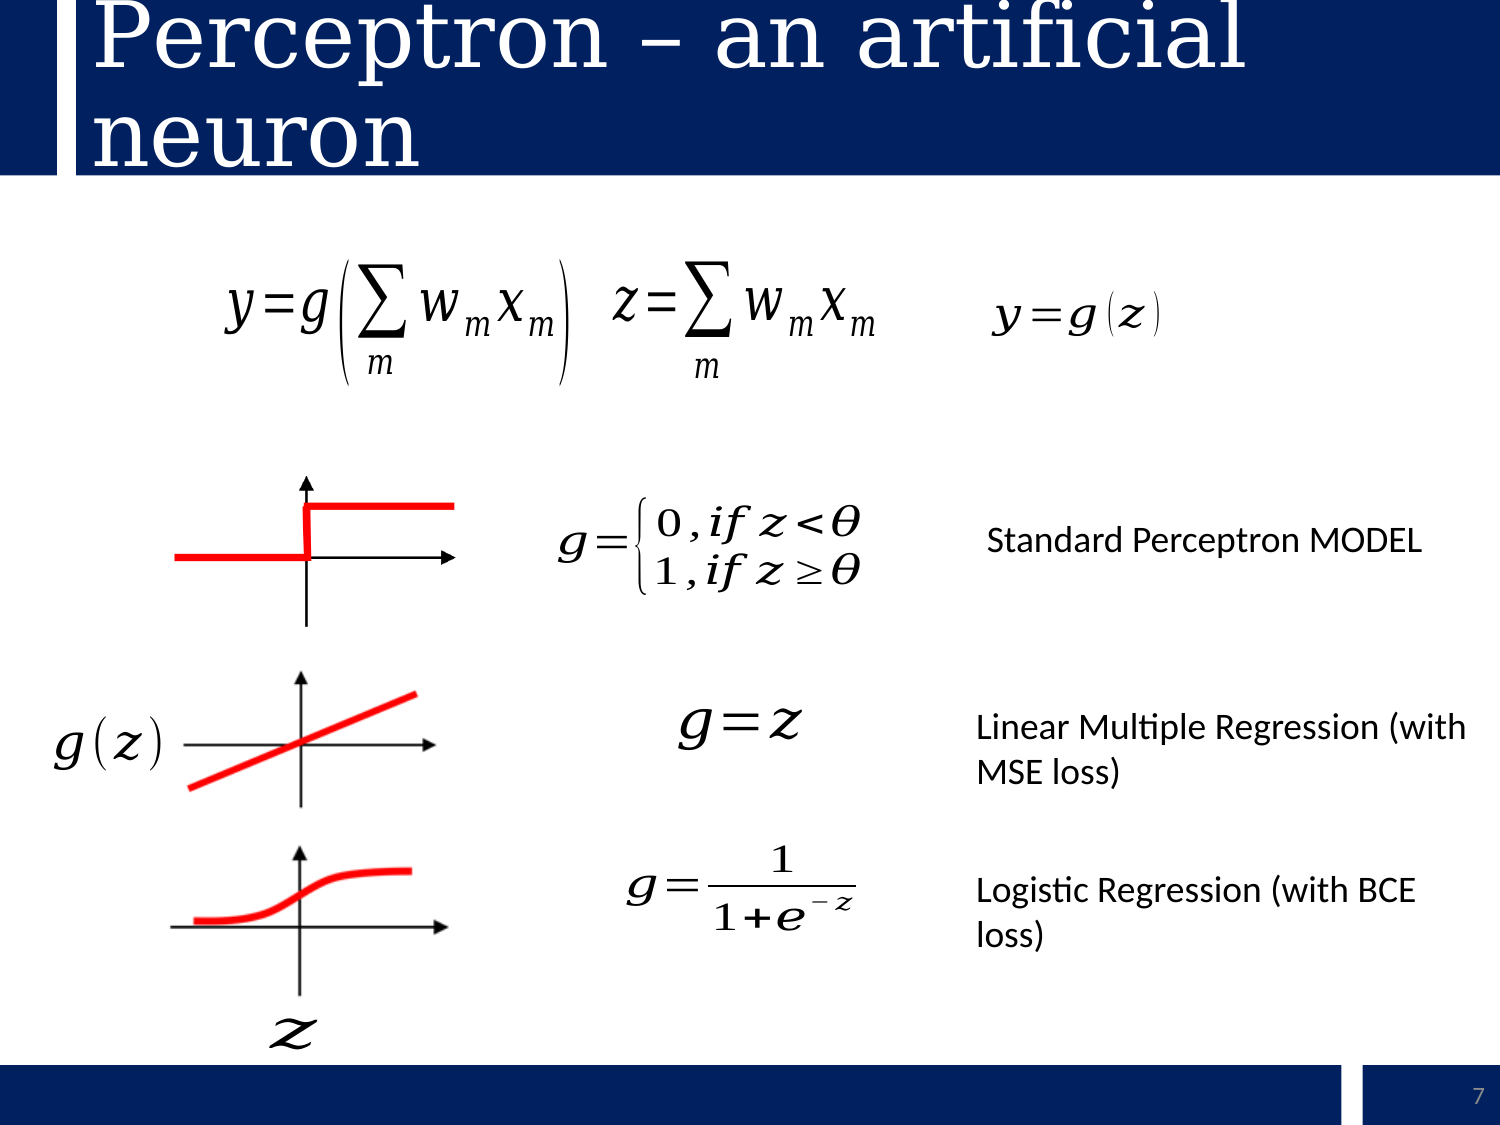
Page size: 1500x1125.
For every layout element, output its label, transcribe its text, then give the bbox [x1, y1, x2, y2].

title Perceptron – an artificial neuron [76, 0, 1500, 176]
slide_number 7 [1362, 1065, 1500, 1125]
text_box Standard Perceptron MODEL [972, 507, 1500, 568]
text_box Linear Multiple Regression (with MSE loss) [961, 694, 1500, 800]
footer [0, 1065, 1342, 1125]
picture [167, 836, 472, 1008]
picture [165, 476, 471, 643]
picture [165, 662, 442, 818]
text_box Logistic Regression (with BCE loss) [961, 857, 1476, 963]
